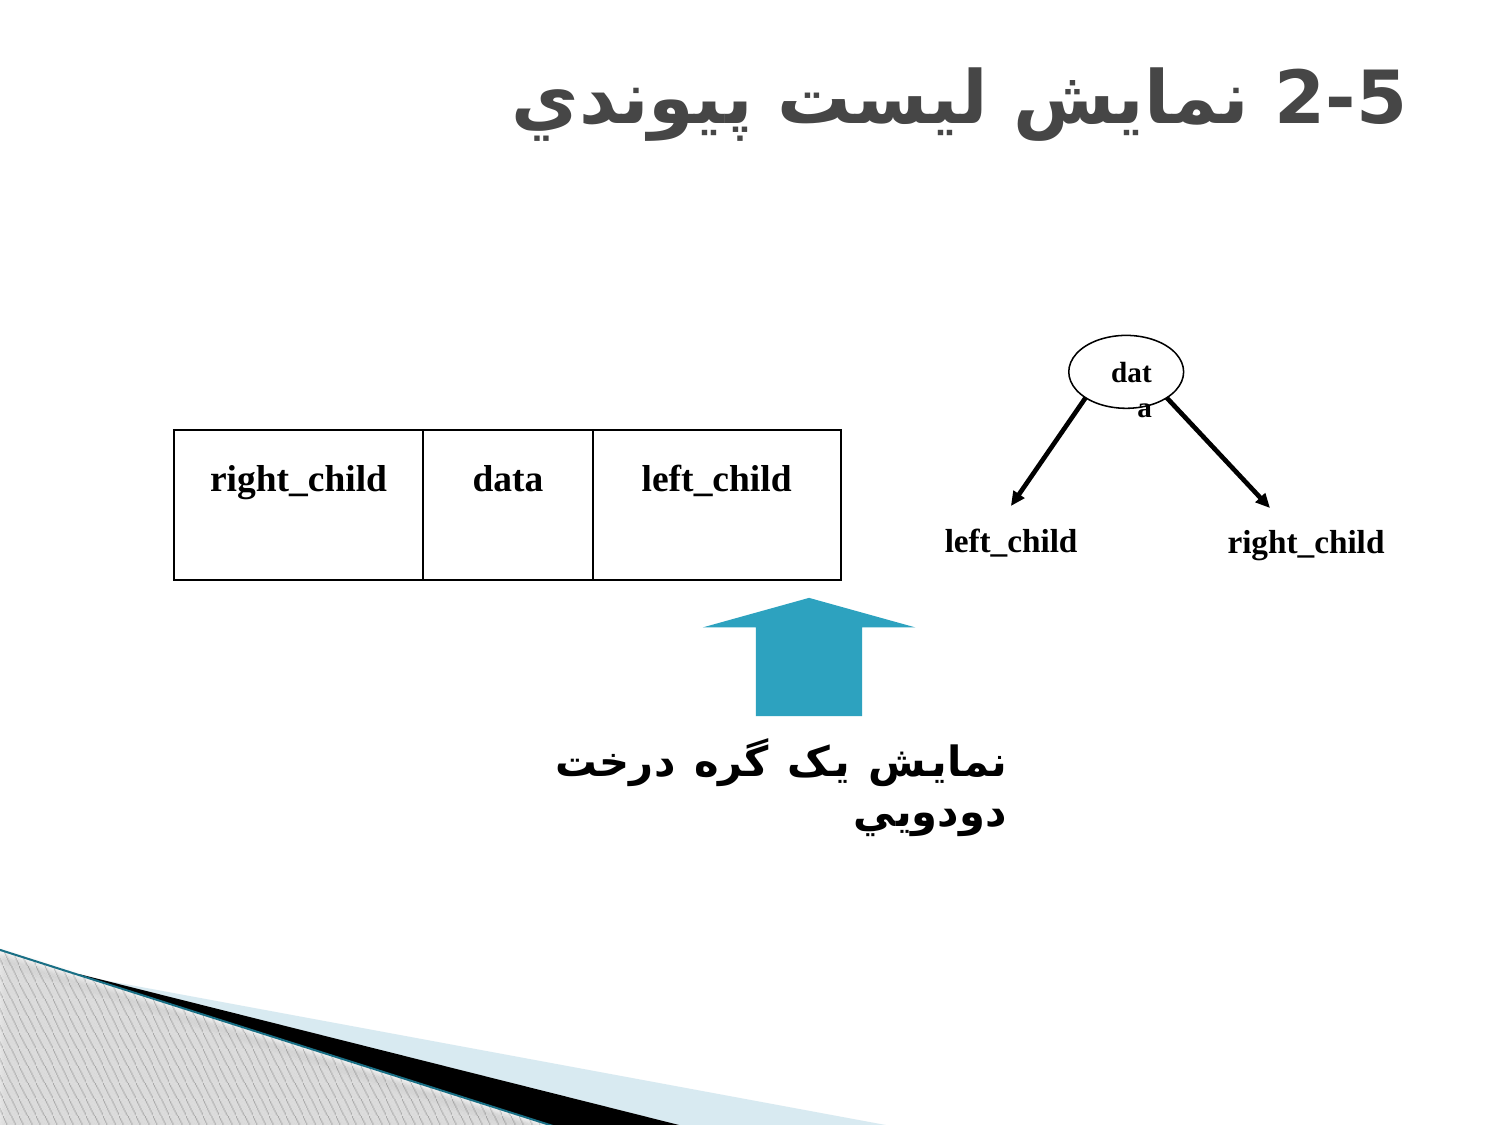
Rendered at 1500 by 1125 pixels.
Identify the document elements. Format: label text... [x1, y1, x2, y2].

text_box [702, 597, 916, 717]
table_header right_child [175, 431, 422, 579]
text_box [891, 335, 1400, 611]
table_header data [424, 431, 592, 579]
table_header left_child [594, 431, 840, 579]
title 2-5 نمايش ليست پيوندي [147, 42, 1423, 147]
text_box نمايش يک گره درخت دودويي [537, 727, 1022, 843]
